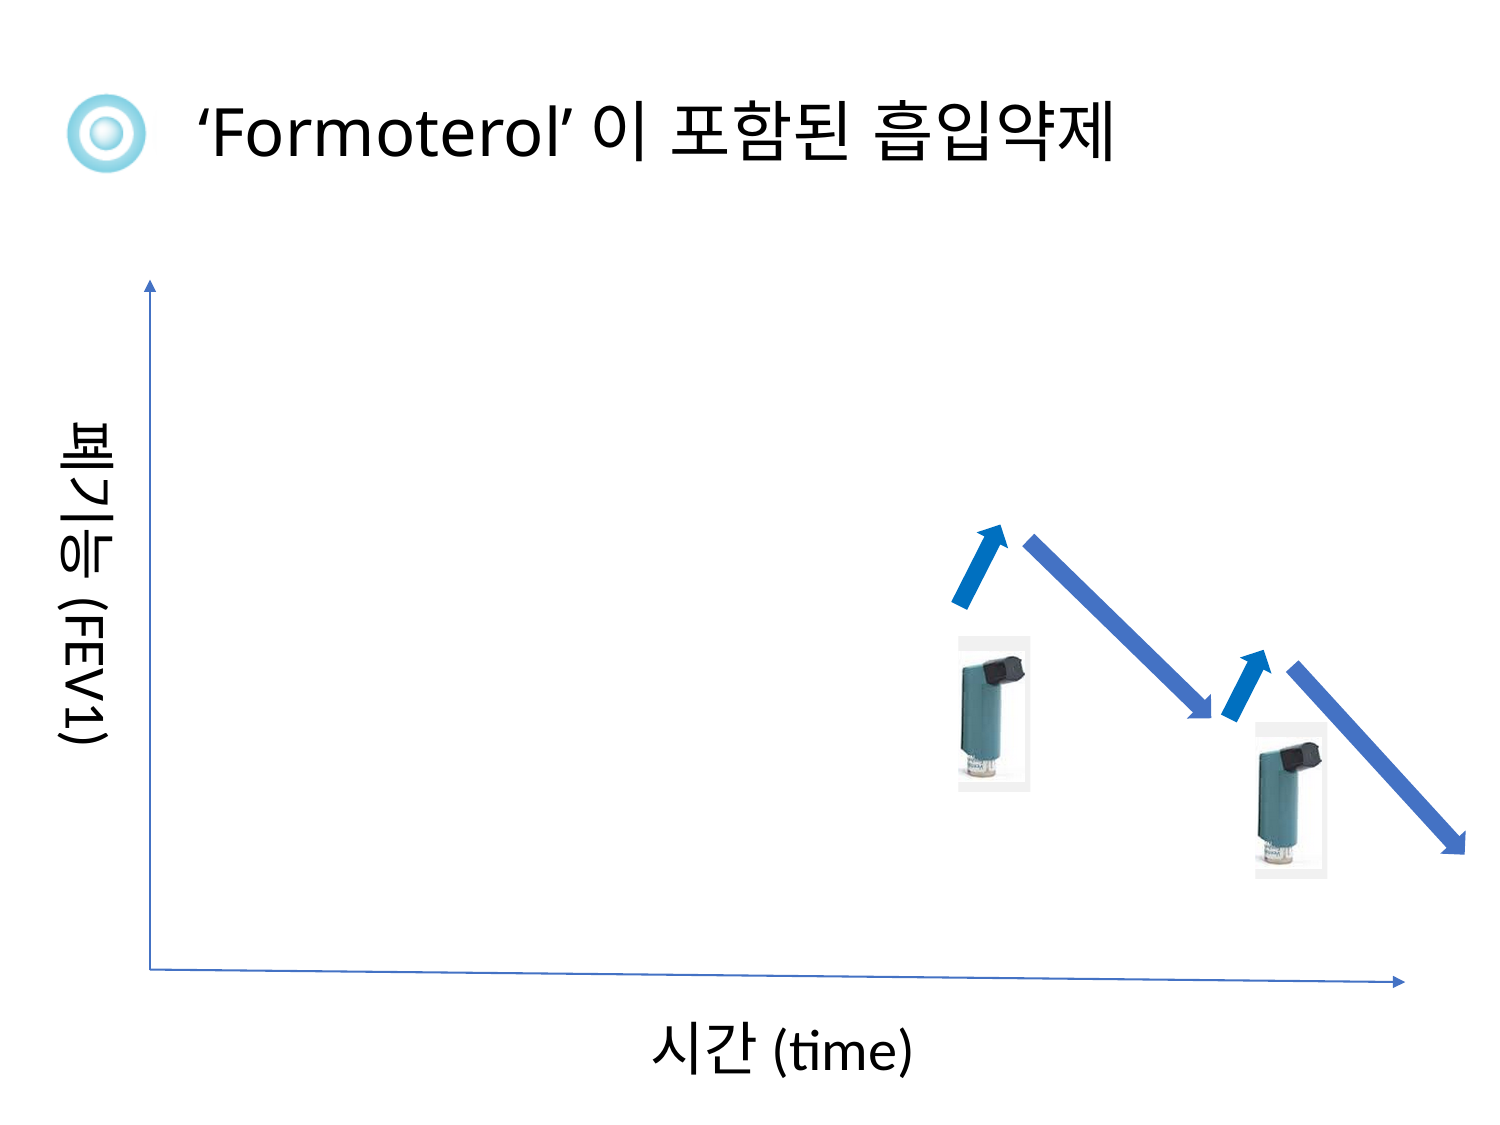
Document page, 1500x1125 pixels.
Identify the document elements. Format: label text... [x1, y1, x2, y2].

text_box 폐기능(FEV1) [30, 406, 132, 822]
text_box 시간(time) [635, 1004, 1025, 1090]
text_box ‘Formoterol’이 포함된 흡입약제 [183, 25, 1478, 244]
text_box [949, 523, 1010, 612]
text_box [149, 969, 1406, 983]
picture [50, 75, 157, 194]
picture [958, 636, 1031, 792]
text_box [1284, 658, 1467, 856]
text_box [1219, 648, 1274, 724]
picture [1255, 722, 1328, 879]
text_box [1020, 532, 1213, 720]
